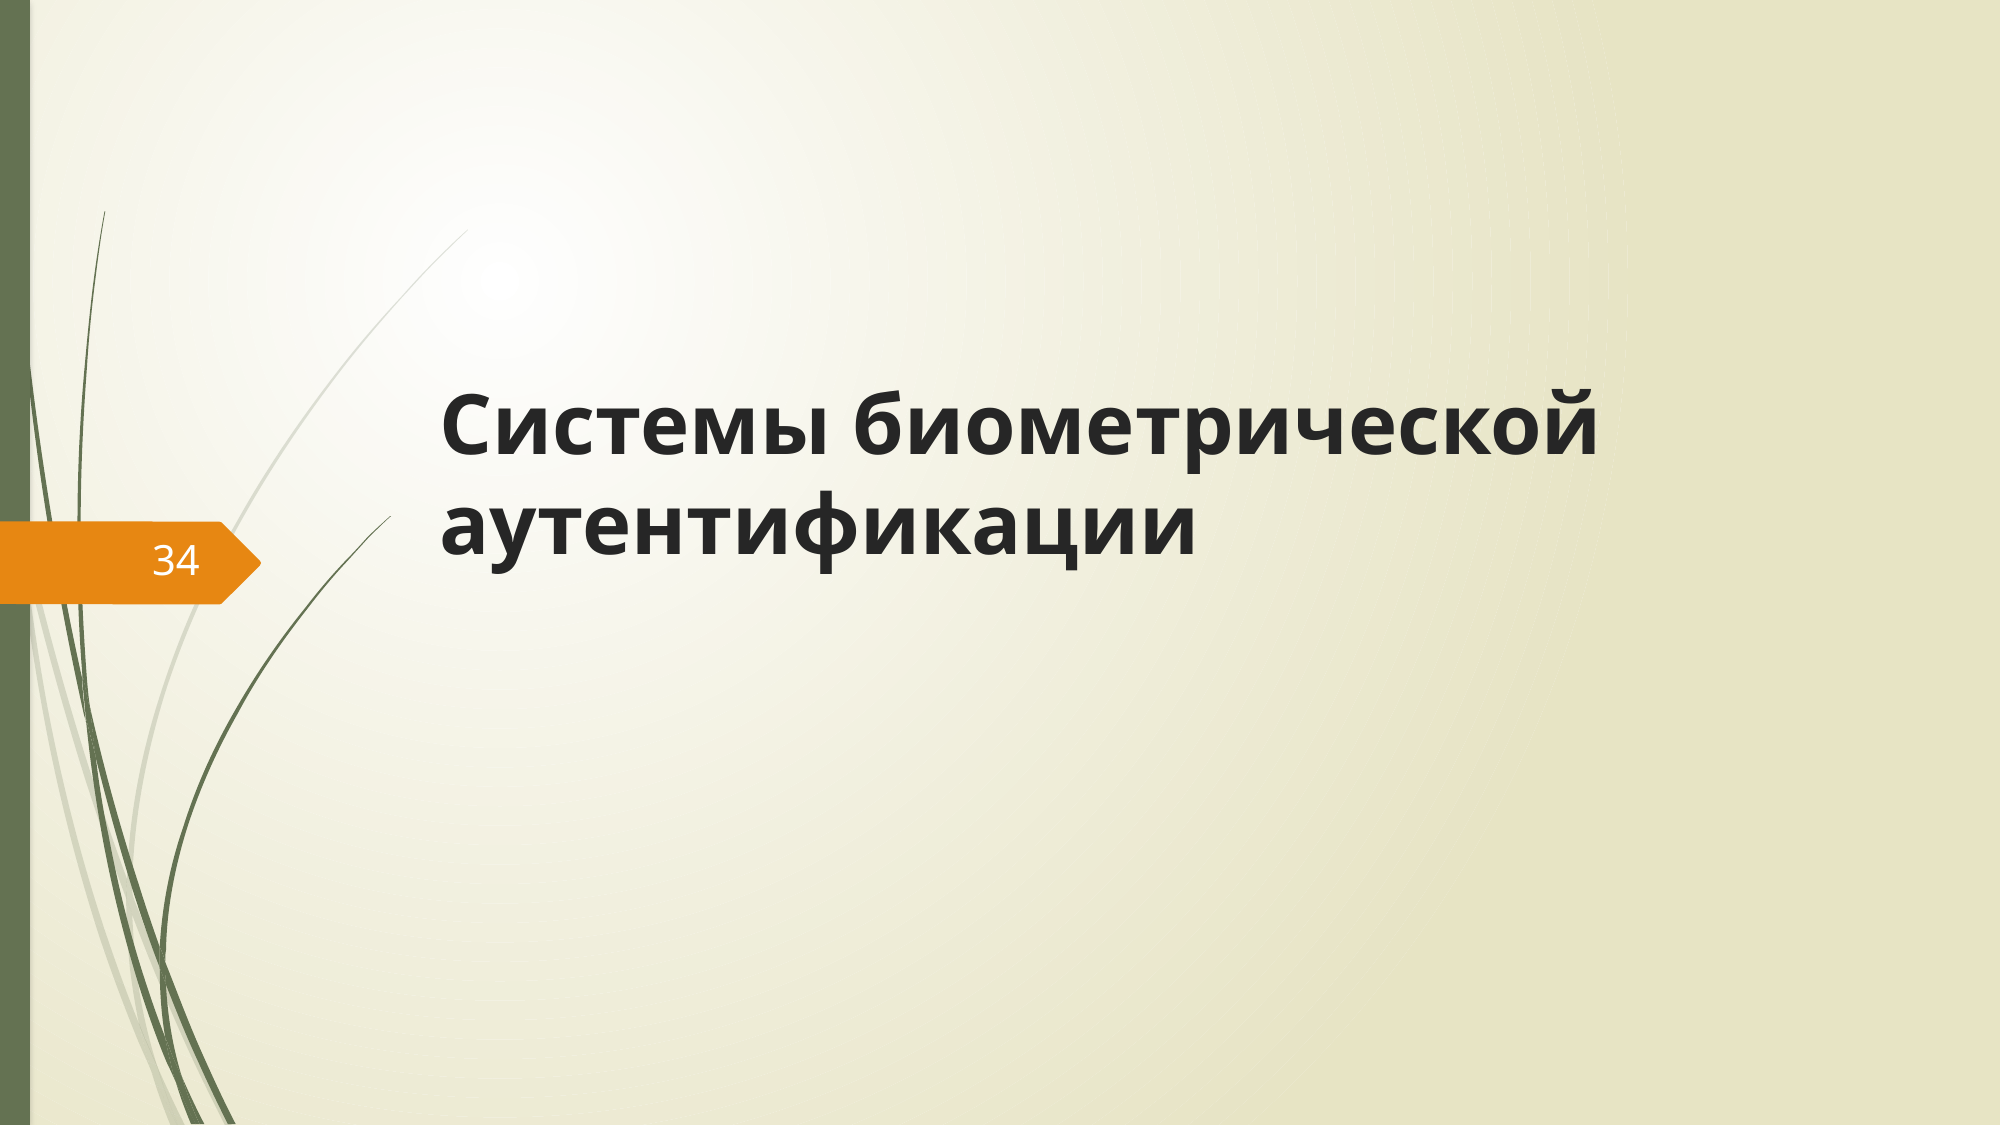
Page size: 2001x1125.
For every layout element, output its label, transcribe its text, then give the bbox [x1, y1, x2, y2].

slide_number 34 [87, 532, 216, 592]
title Системы биометрической аутентификации [424, 337, 1888, 579]
